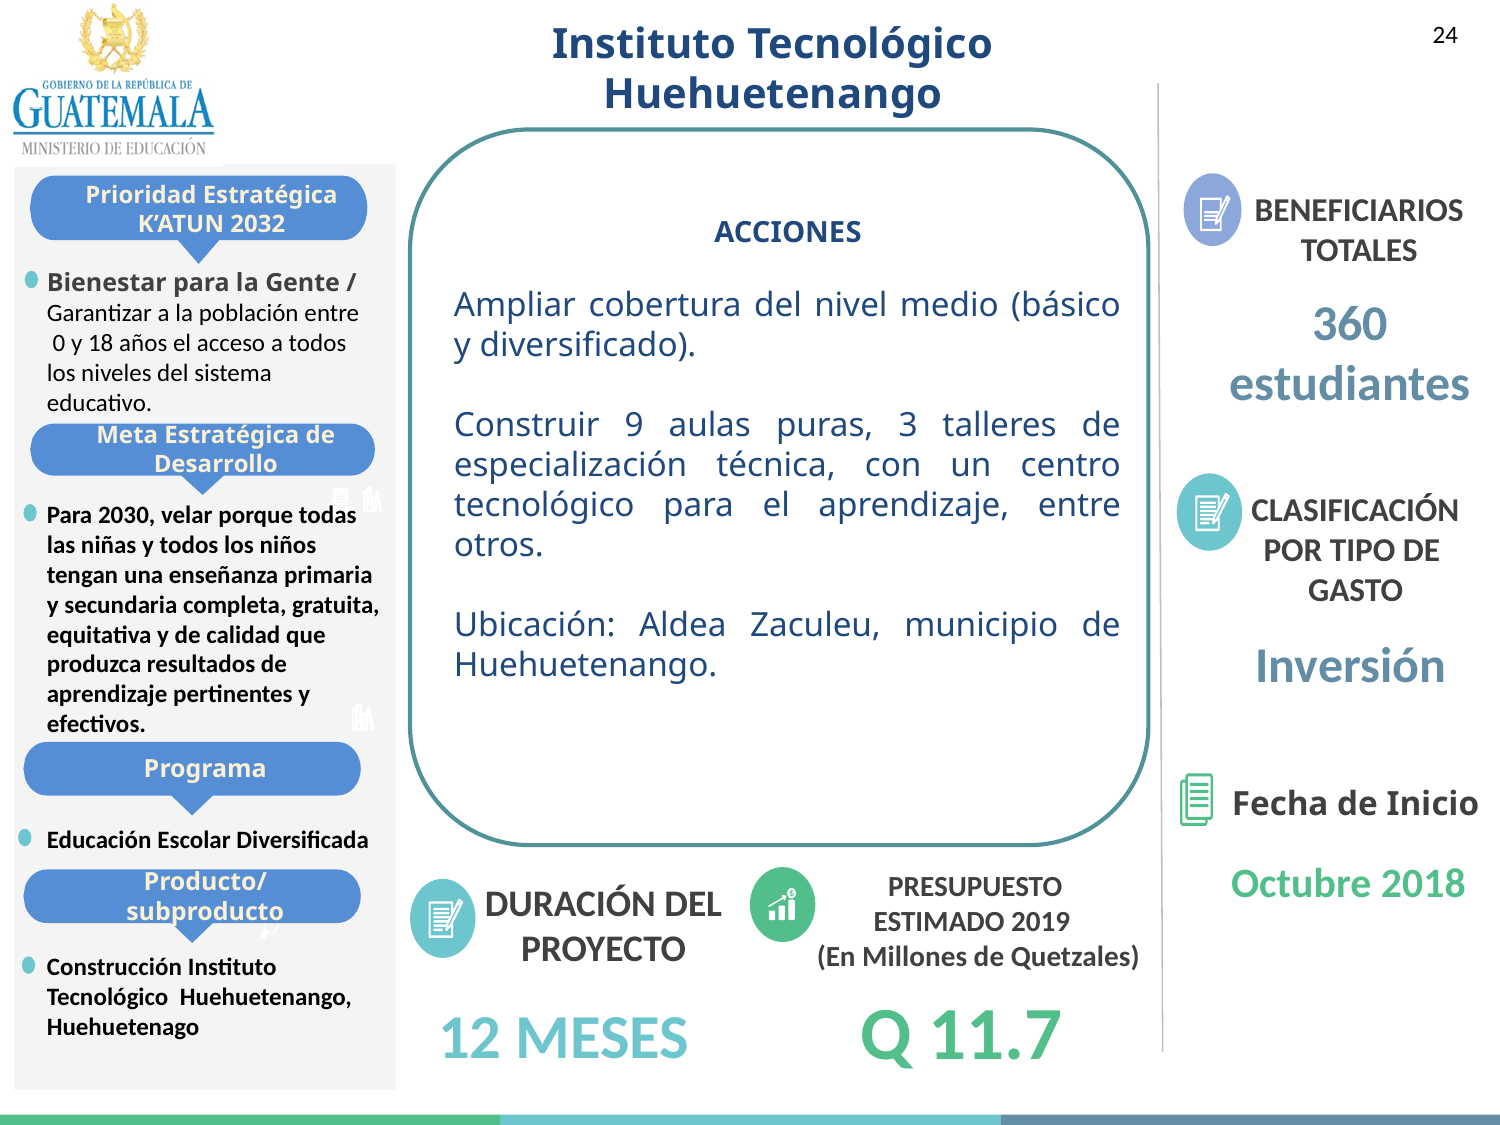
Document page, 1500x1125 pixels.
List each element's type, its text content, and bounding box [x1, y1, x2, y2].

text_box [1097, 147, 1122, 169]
text_box [407, 127, 1151, 848]
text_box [1157, 83, 1163, 1053]
text_box PRESUPUESTO ESTIMADO 2019 (En Millones de Quetzales) [785, 867, 1152, 973]
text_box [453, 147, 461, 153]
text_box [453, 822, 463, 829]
picture [0, 0, 223, 167]
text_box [14, 163, 399, 1091]
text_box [1179, 773, 1498, 827]
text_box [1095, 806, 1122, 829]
text_box Q 11.7 [808, 984, 1116, 1075]
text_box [1176, 473, 1489, 694]
text_box Octubre 2018 [1195, 855, 1500, 906]
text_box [749, 866, 816, 943]
text_box 24 [1417, 11, 1477, 57]
title Instituto Tecnológico Huehuetenango [380, 23, 1166, 110]
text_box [409, 878, 727, 1073]
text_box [1183, 172, 1477, 413]
